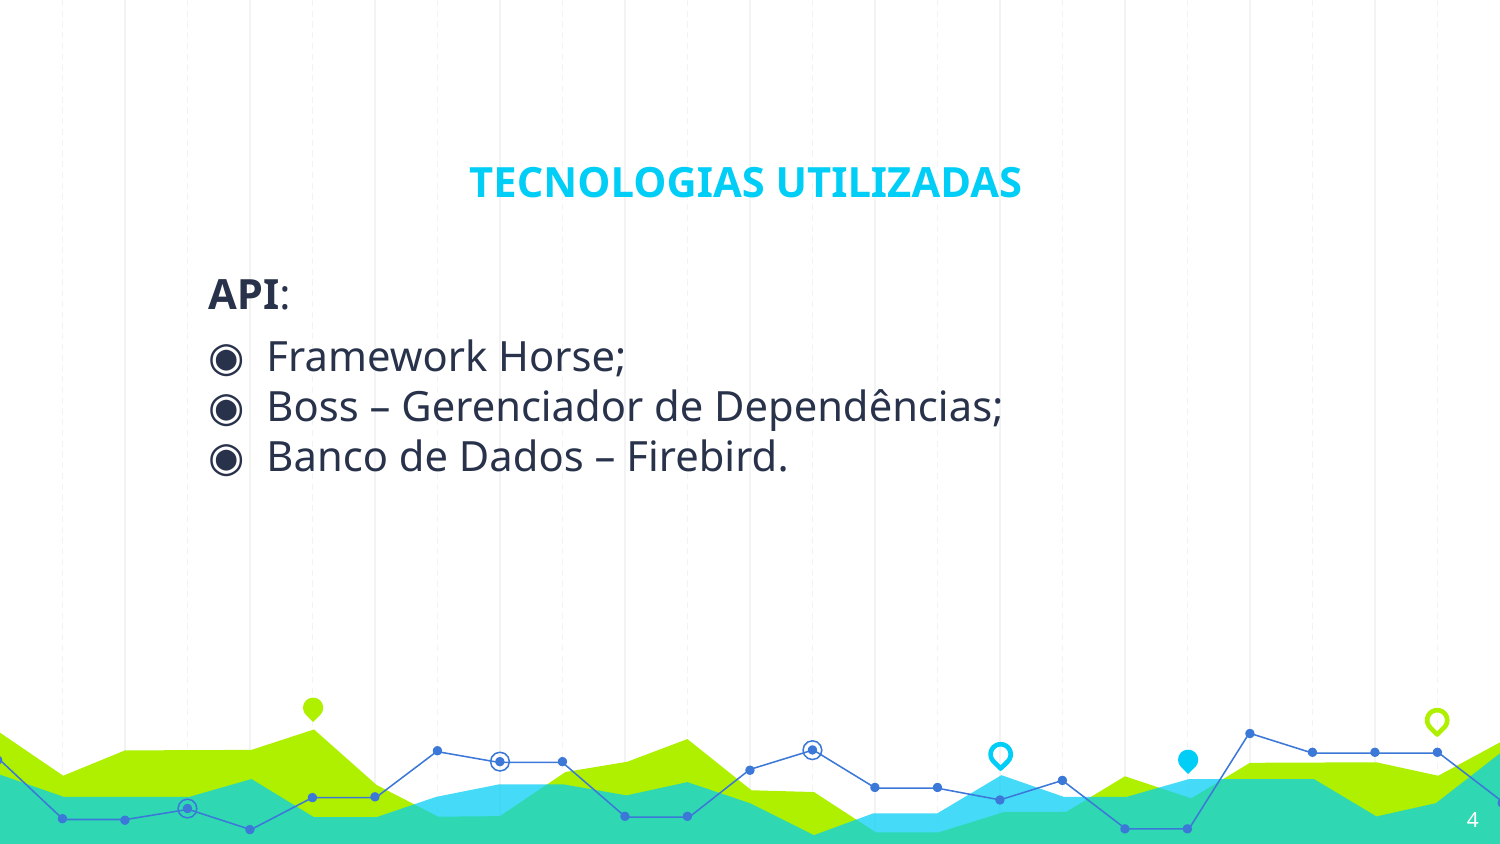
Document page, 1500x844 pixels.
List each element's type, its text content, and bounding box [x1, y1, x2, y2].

slide_number 4 [1403, 791, 1494, 844]
title TECNOLOGIAS UTILIZADAS [171, 103, 1320, 222]
list API: Framework Horse; Boss – Gerenciador de Dependências; Banco de Dados – Firebird. [176, 252, 1325, 568]
